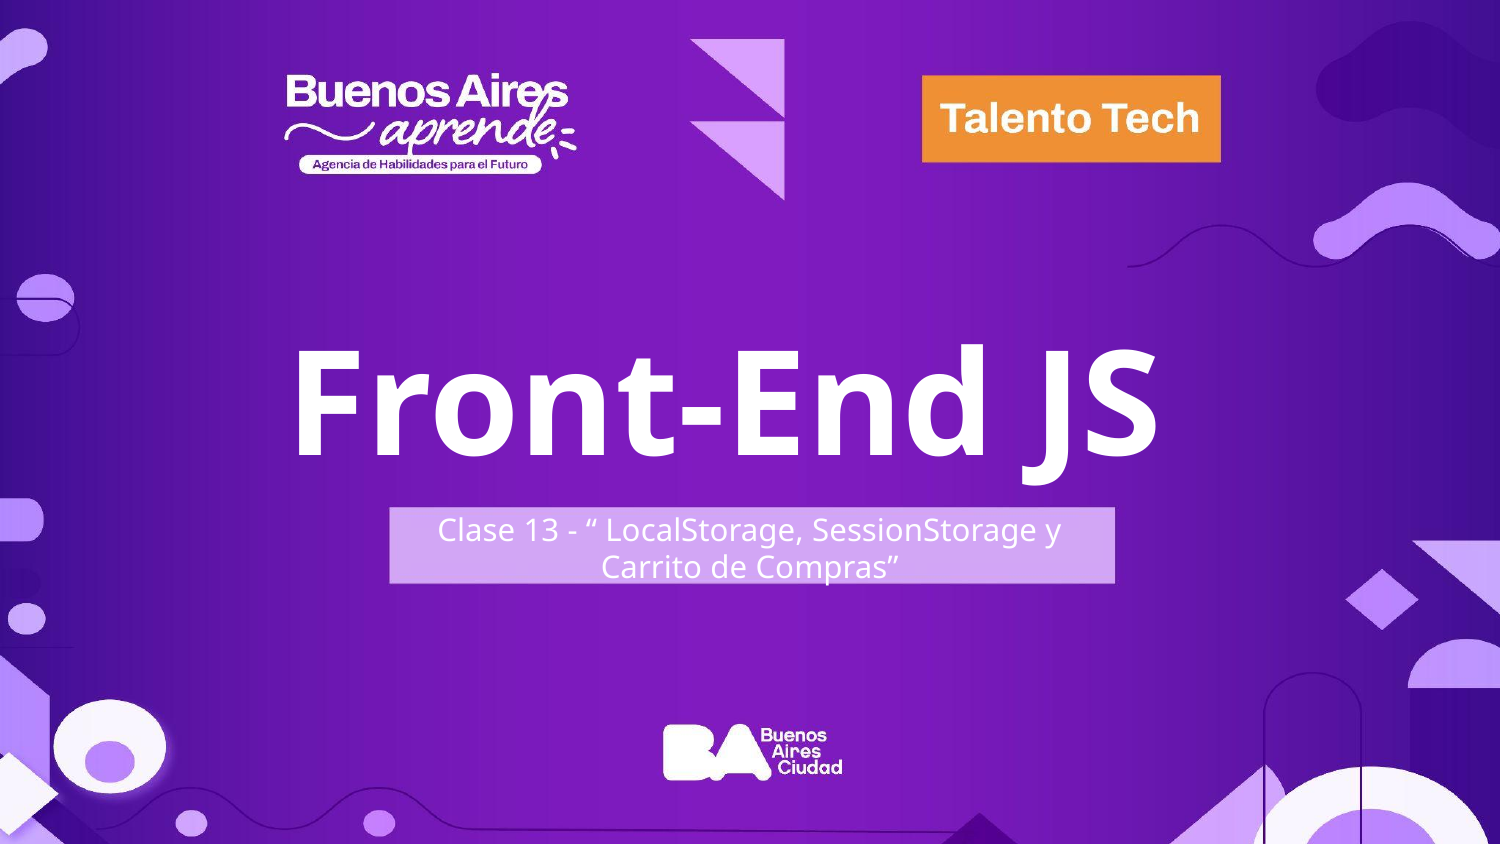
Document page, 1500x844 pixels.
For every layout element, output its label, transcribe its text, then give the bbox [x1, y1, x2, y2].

text_box Clase 13 - “ LocalStorage, SessionStorage y Carrito de Compras” [379, 495, 1121, 563]
picture [0, 0, 1500, 844]
text_box Front-End JS [229, 294, 1219, 485]
